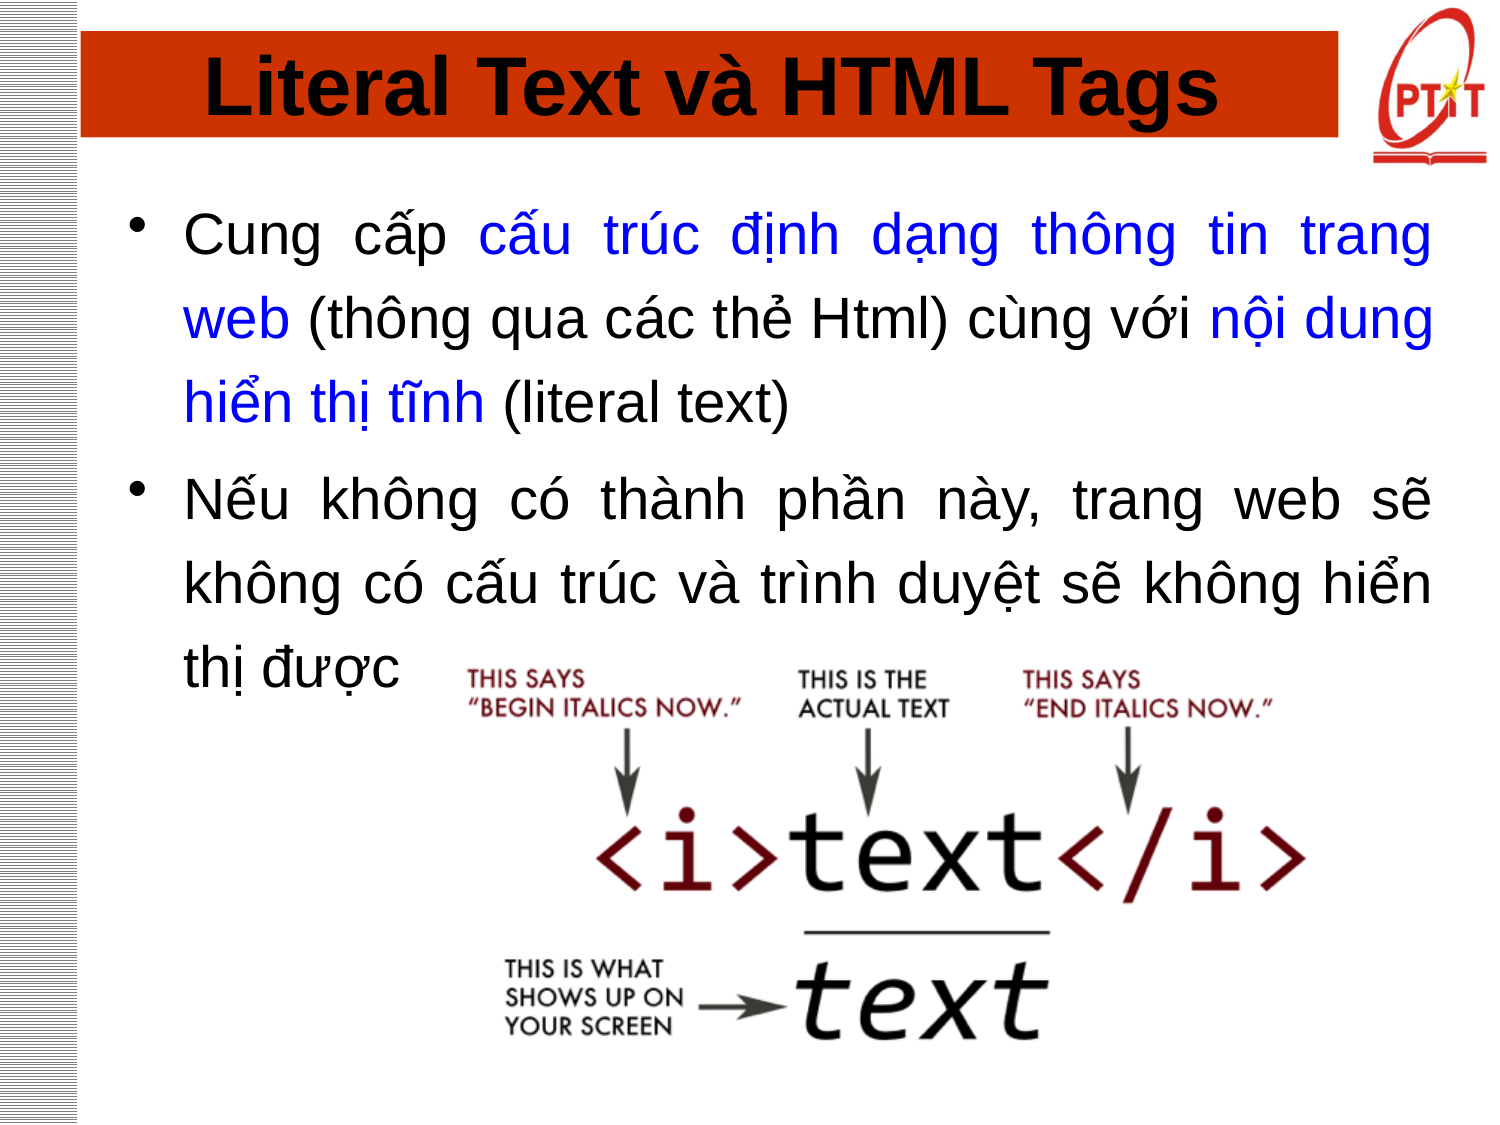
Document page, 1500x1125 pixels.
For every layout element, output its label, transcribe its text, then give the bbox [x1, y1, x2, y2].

list Cung cấp cấu trúc định dạng thông tin trang web (thông qua các thẻ Html) cùng với nội dung hiển thị tĩnh (literal text) Nếu không có thành phần này, trang web sẽ không có cấu trúc và trình duyệt sẽ không hiển thị được [112, 174, 1450, 1031]
picture [442, 652, 1338, 1101]
picture [1373, 0, 1489, 167]
title Literal Text và HTML Tags [87, 24, 1338, 138]
